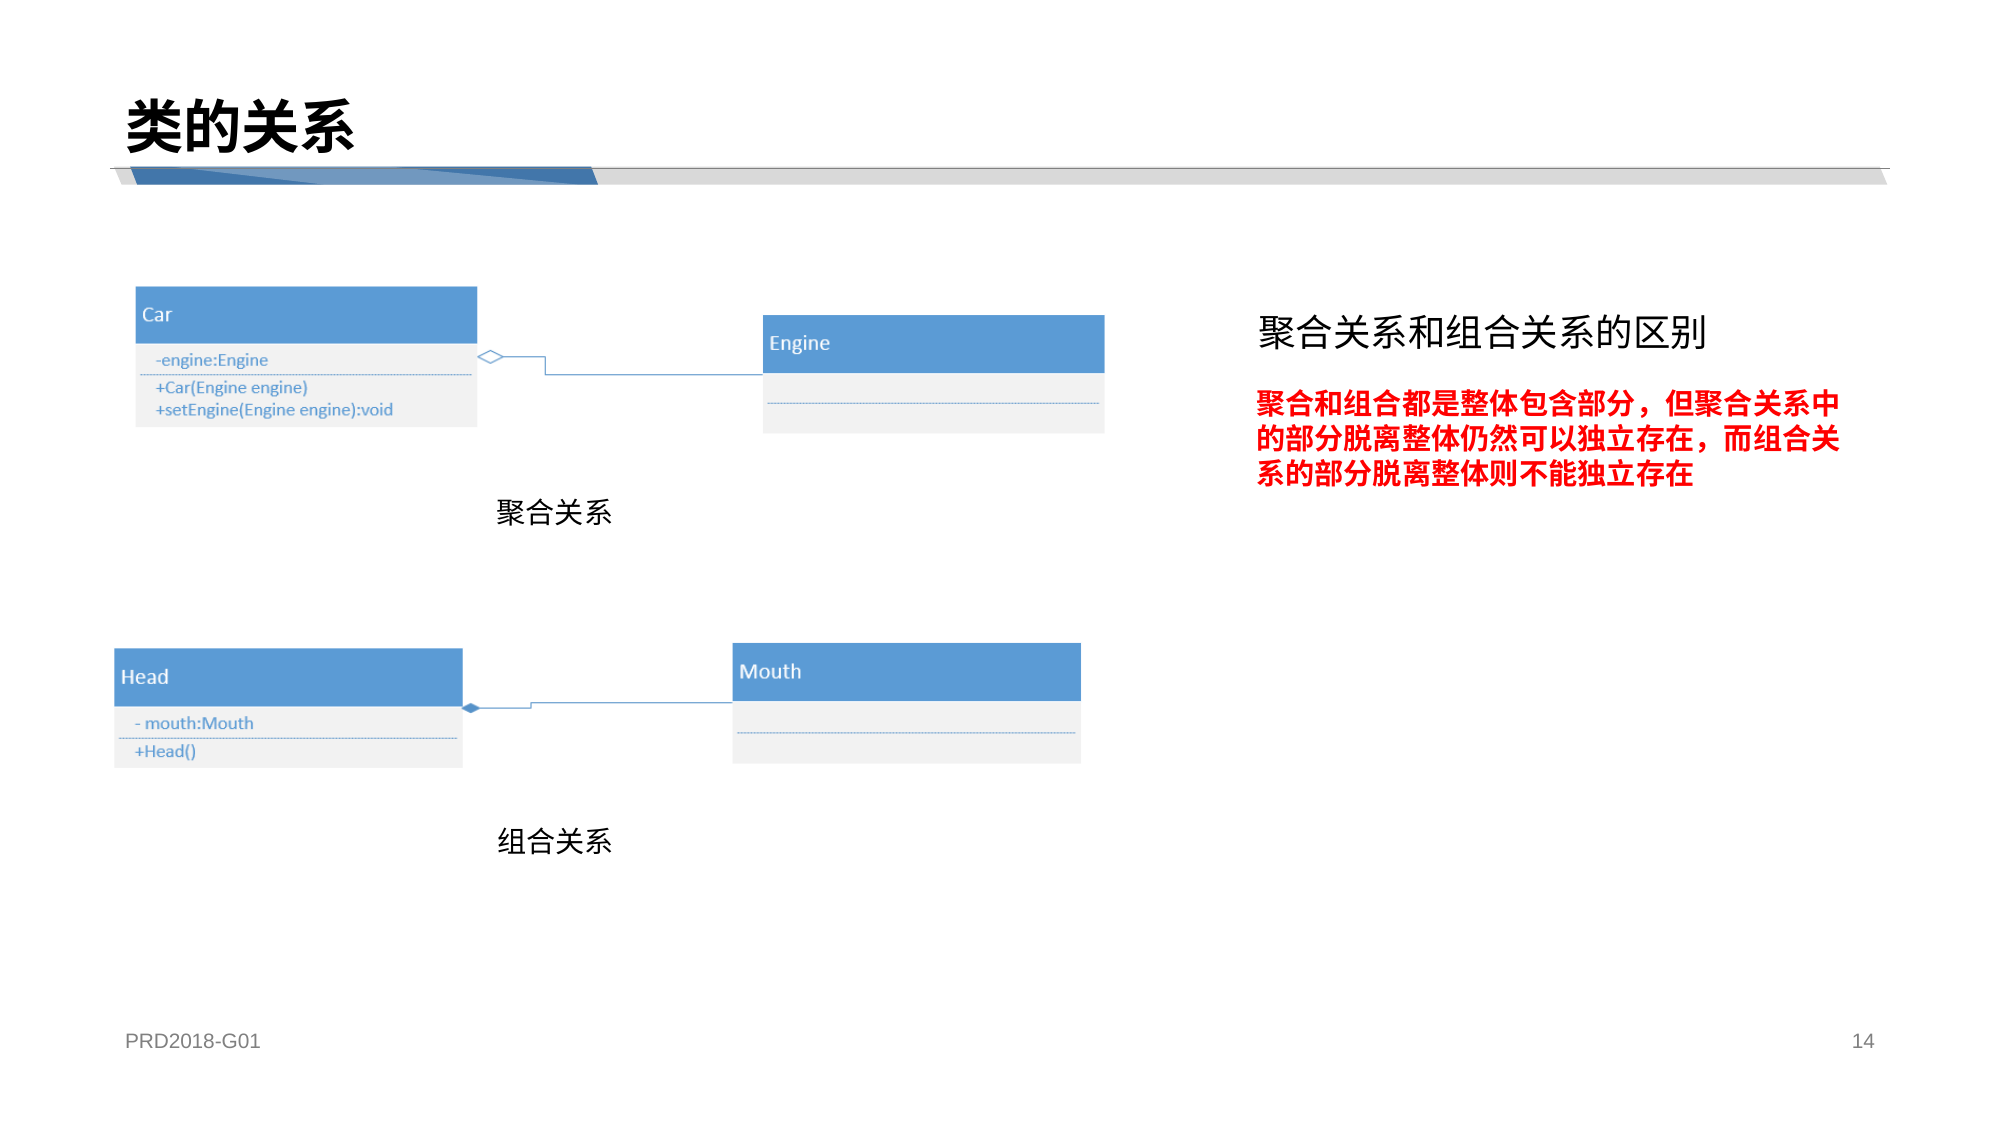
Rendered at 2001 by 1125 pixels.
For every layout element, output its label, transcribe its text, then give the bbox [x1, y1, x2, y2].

footer PRD2018-G01 [109, 1023, 790, 1058]
picture [109, 615, 1110, 867]
text_box 聚合关系 [481, 500, 664, 537]
slide_number 14 [1412, 1023, 1890, 1058]
picture [122, 258, 1151, 500]
text_box 聚合和组合都是整体包含部分，但聚合关系中的部分脱离整体仍然可以独立存在，而组合关系的部分脱离整体则不能独立存在 [1241, 377, 1860, 498]
text_box 聚合关系和组合关系的区别 [1243, 301, 1724, 361]
title 类的关系 [109, 0, 1890, 169]
